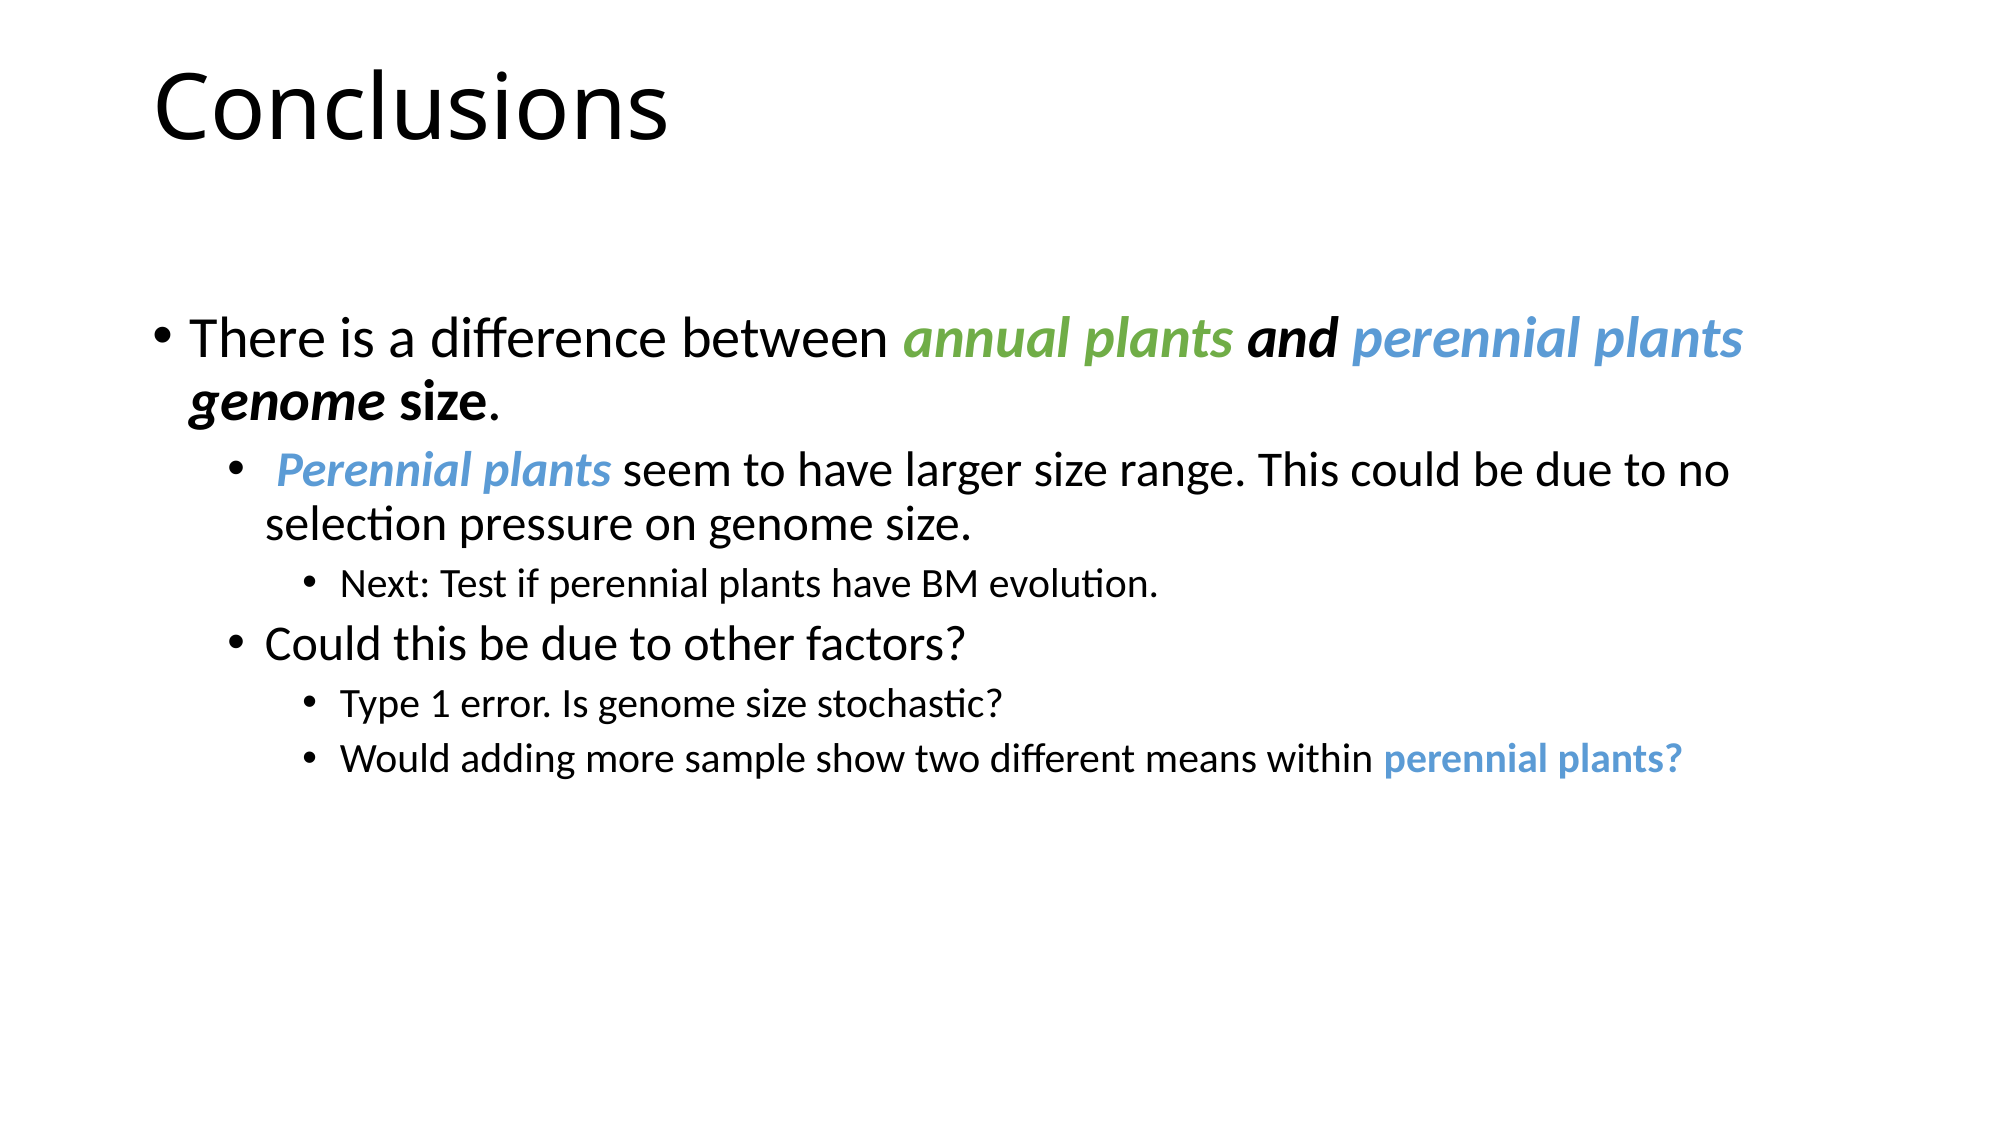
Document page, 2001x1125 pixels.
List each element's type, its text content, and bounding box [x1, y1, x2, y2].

list There is a difference between annual plants and perennial plants genome size. Perennial plants seem to have larger size range. This could be due to no selection pressure on genome size. Next: Test if perennial plants have BM evolution. Could this be due to other factors? Type 1 error. Is genome size stochastic? Would adding more sample show two different means within perennial plants? [137, 299, 1863, 1014]
title Conclusions [137, 0, 1863, 219]
